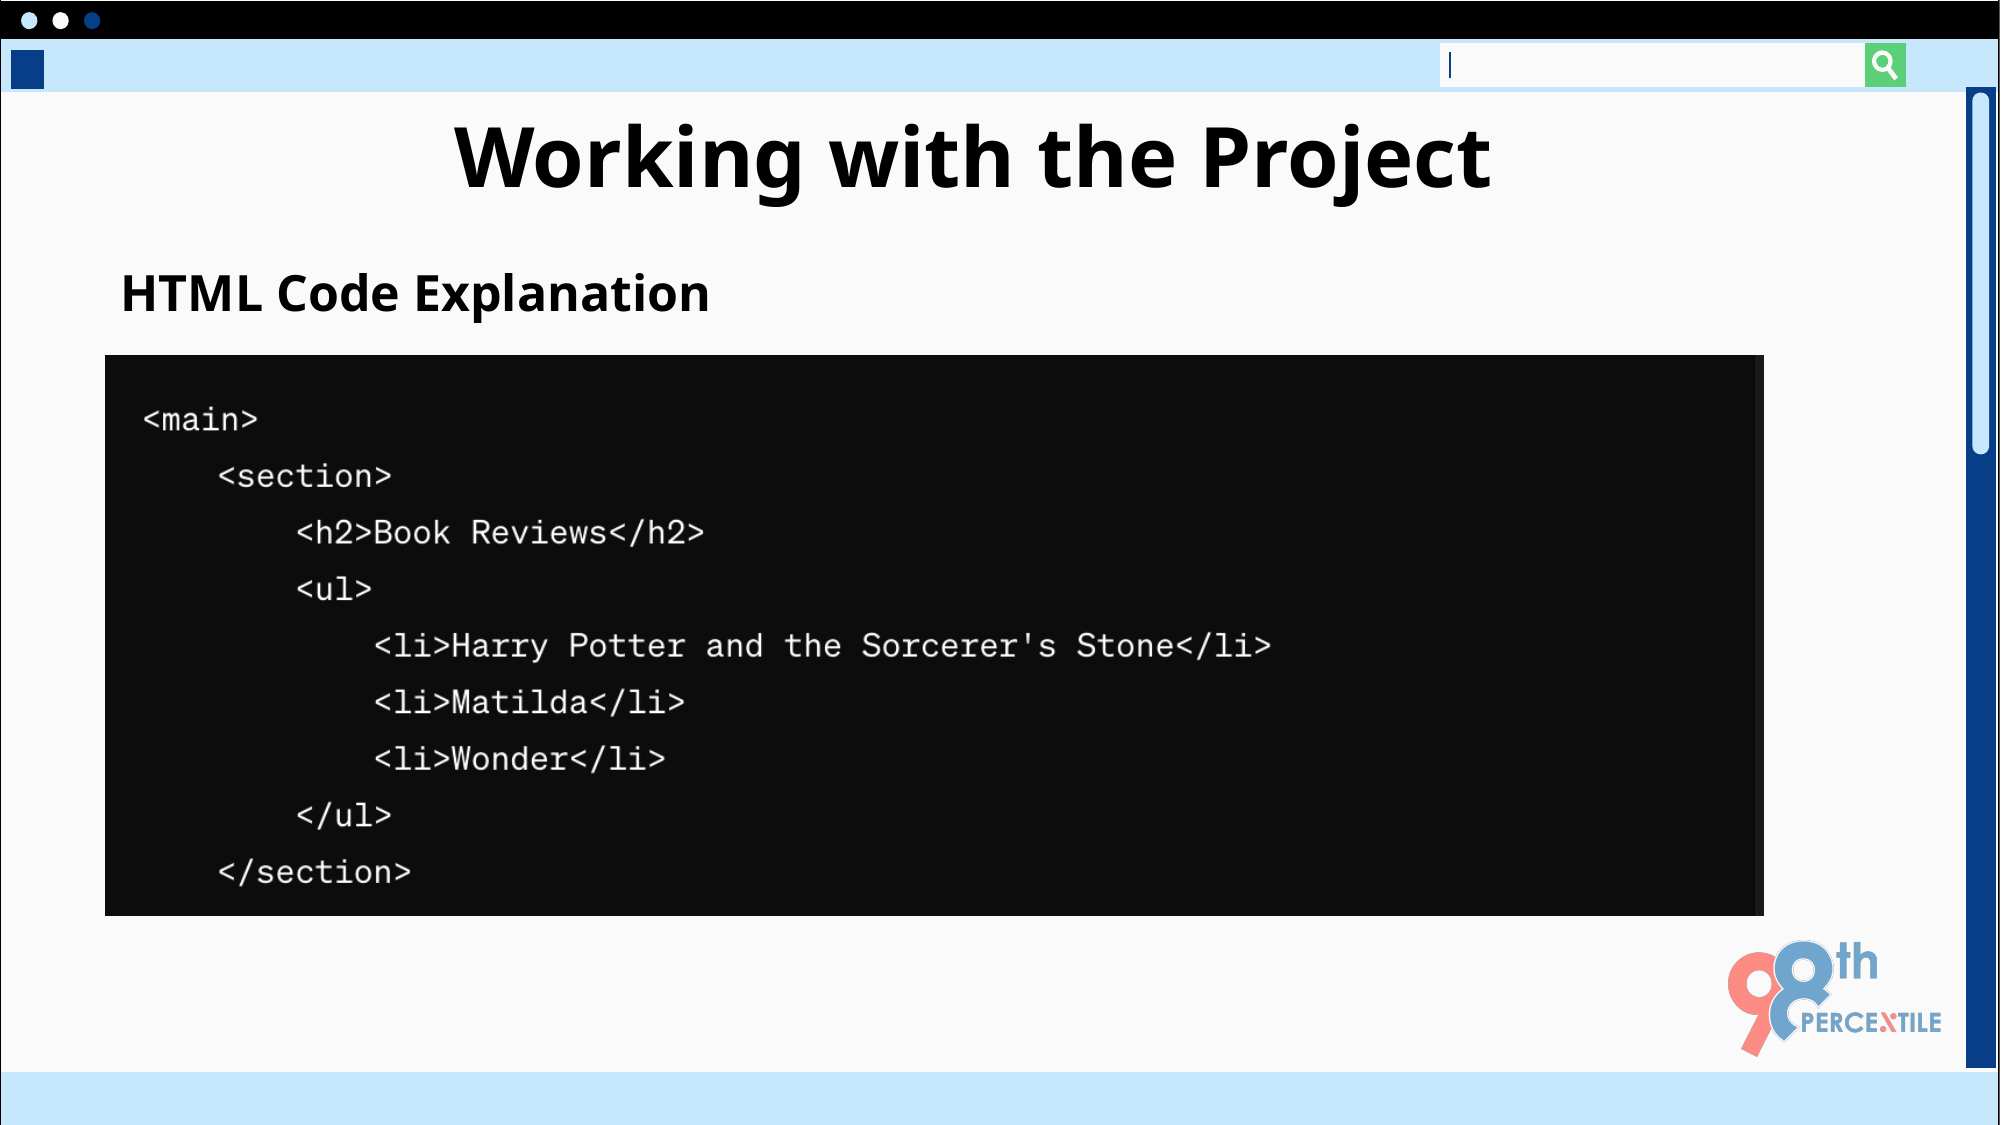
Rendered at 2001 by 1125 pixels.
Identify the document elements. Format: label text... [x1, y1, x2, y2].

text_box HTML Code Explanation [105, 253, 1034, 329]
picture [105, 355, 1765, 916]
picture [1724, 938, 1944, 1061]
title Working with the Project [35, 88, 1913, 254]
